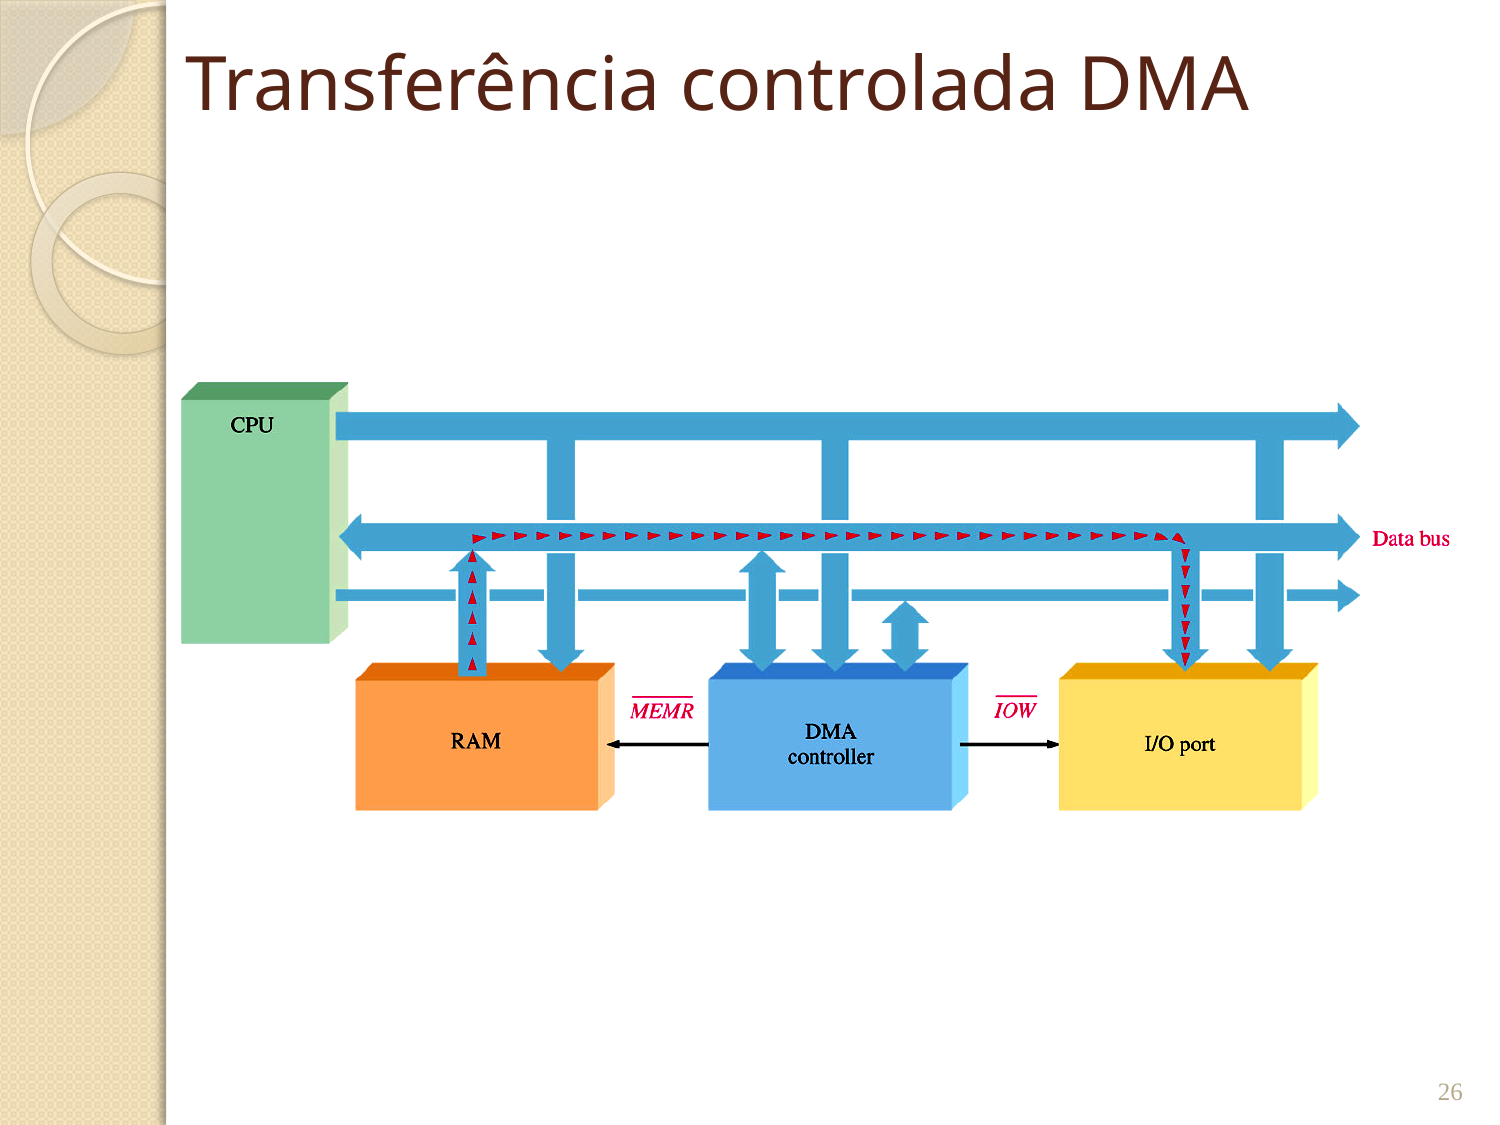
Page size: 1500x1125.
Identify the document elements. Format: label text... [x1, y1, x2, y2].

slide_number 26 [1413, 1034, 1488, 1113]
title Transferência controlada DMA [171, 0, 1402, 161]
picture [170, 373, 1467, 820]
